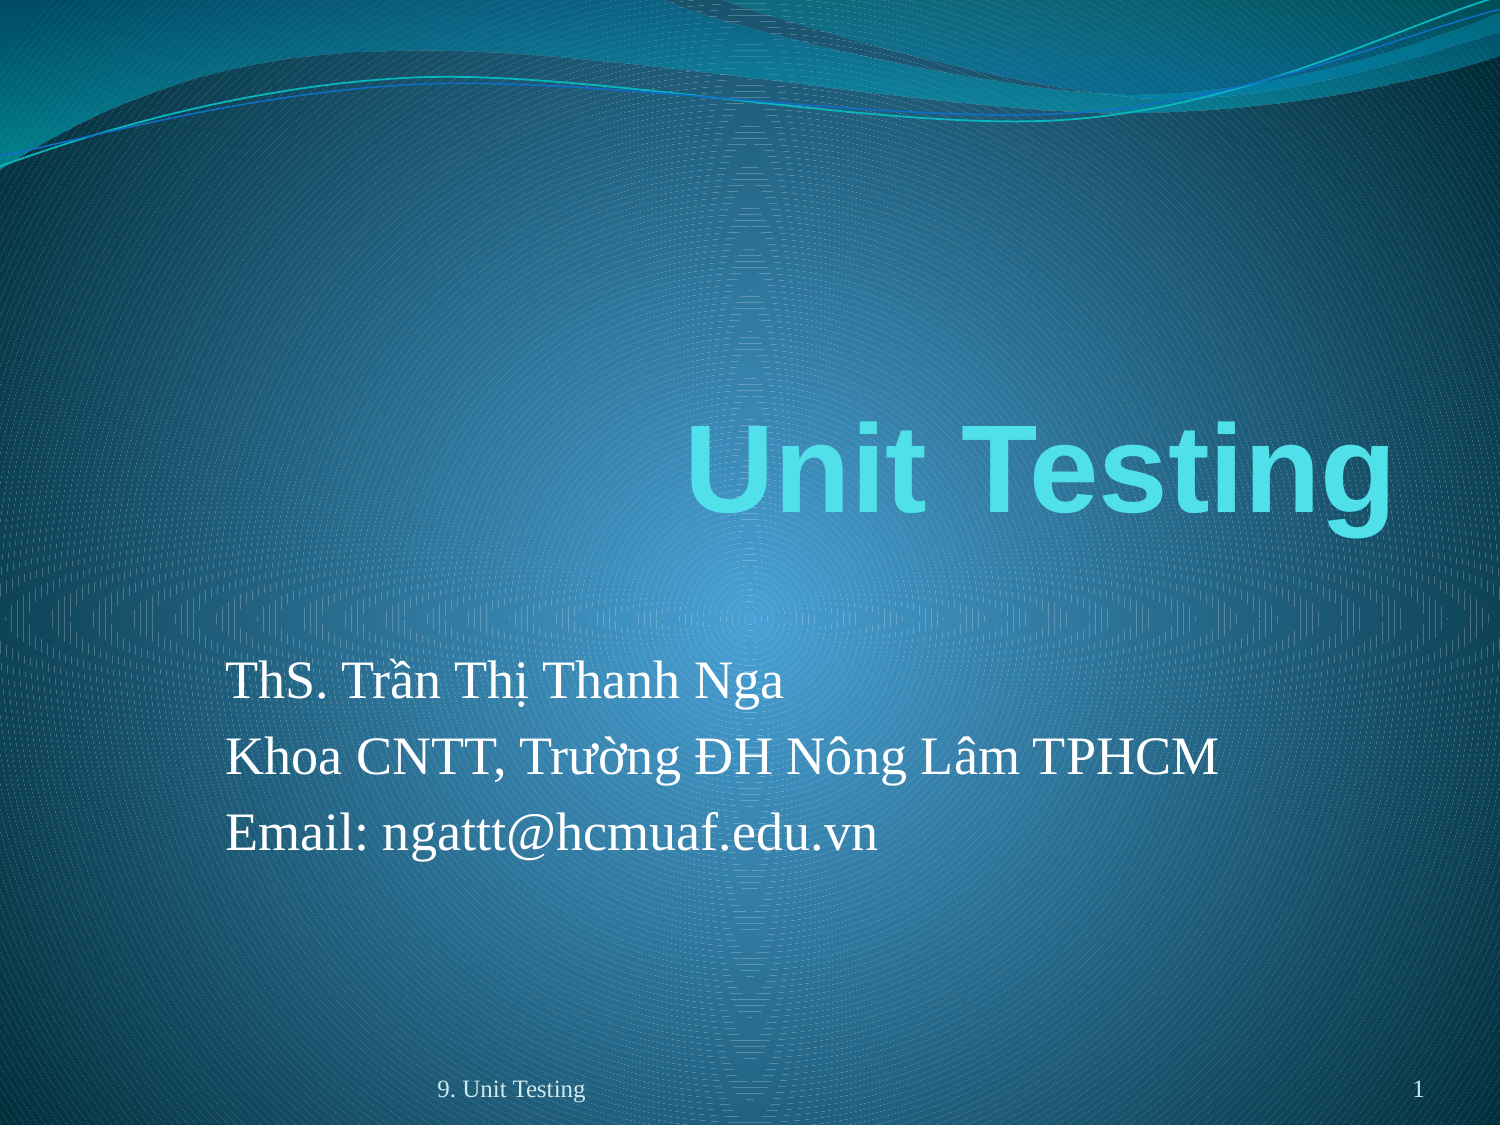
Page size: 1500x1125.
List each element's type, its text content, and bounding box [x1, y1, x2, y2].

text_box Unit Testing [0, 350, 1401, 538]
subtitle ThS. Trần Thị Thanh Nga Khoa CNTT, Trường ĐH Nông Lâm TPHCM Email: ngattt@hcmuaf.edu.vn [225, 637, 1388, 925]
footer 9. Unit Testing [437, 1042, 988, 1103]
slide_number 1 [1299, 1042, 1425, 1103]
